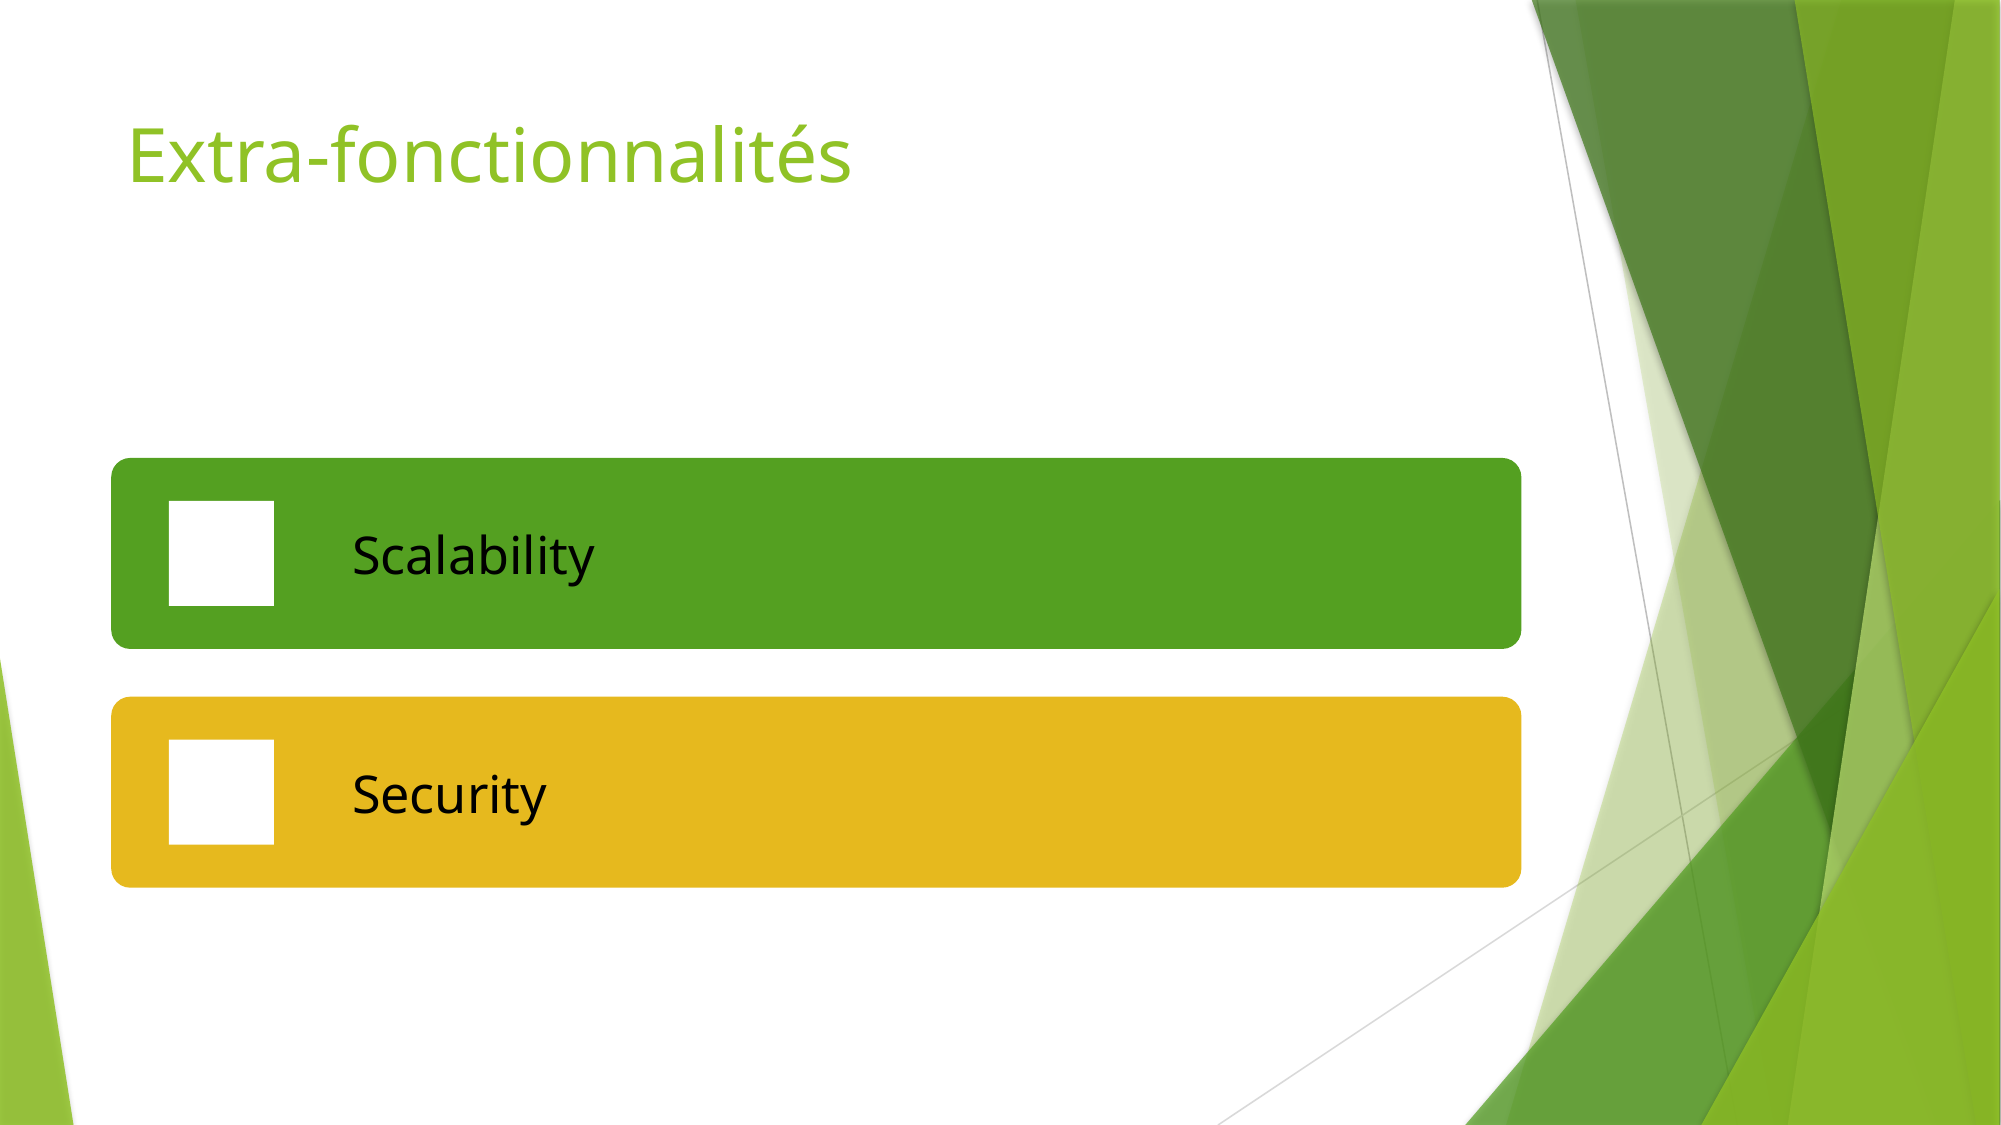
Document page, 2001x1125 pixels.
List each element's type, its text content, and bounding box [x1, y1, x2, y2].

title Extra-fonctionnalités [111, 99, 1522, 317]
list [110, 353, 1522, 992]
